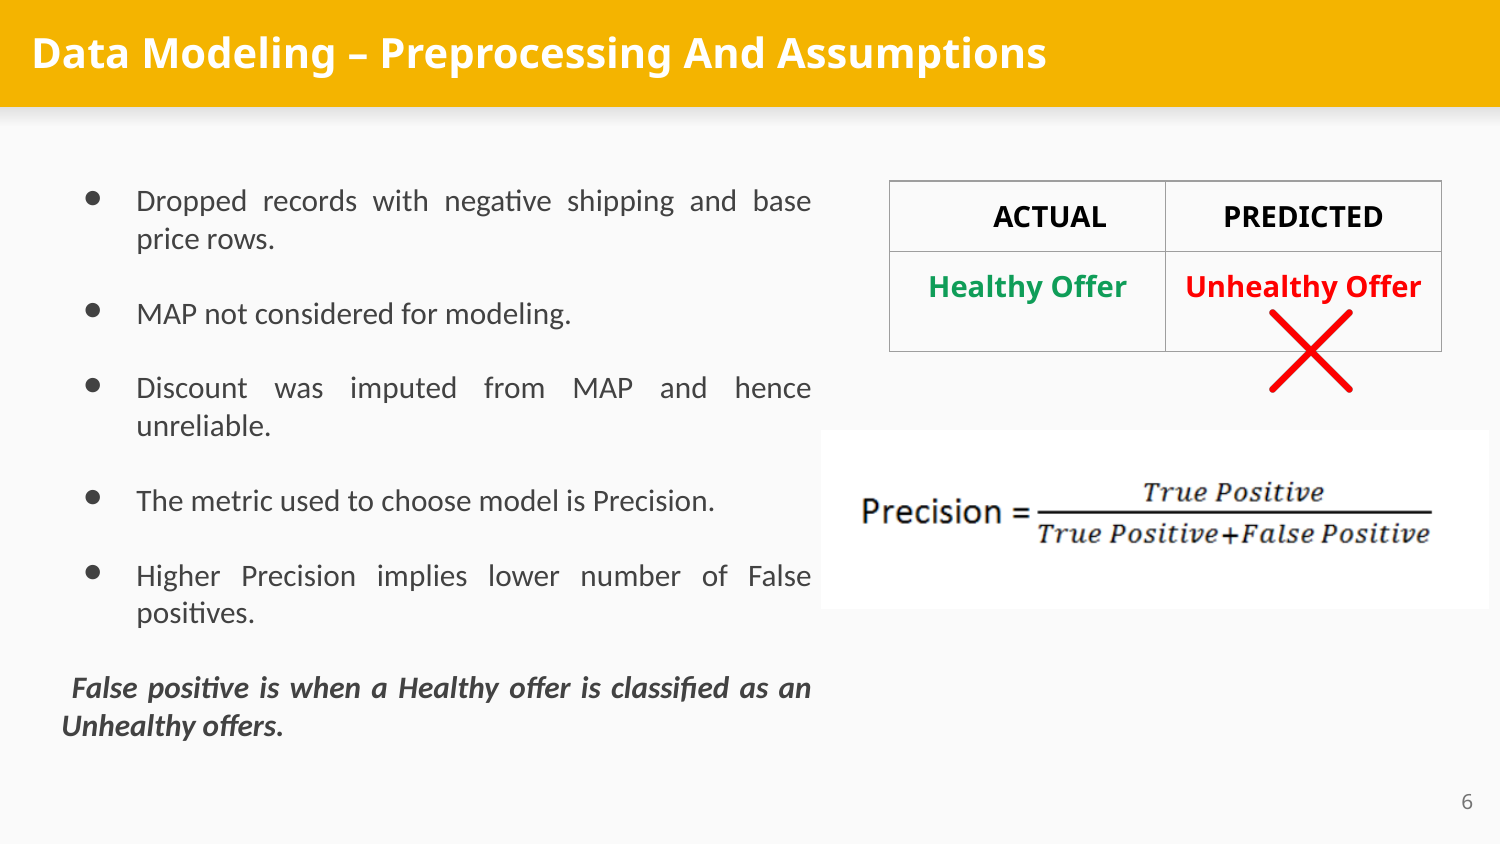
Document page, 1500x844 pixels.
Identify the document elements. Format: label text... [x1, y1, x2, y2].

title Data Modeling – Preprocessing And Assumptions [16, 2, 1464, 102]
text_box Dropped records with negative shipping and base price rows. MAP not considered for modeling. Discount was imputed from MAP and hence unreliable. The metric used to choose model is Precision. Higher Precision implies lower number of False positives. False positive is when a Healthy offer is classified as an Unhealthy offers. [46, 165, 828, 758]
table_header PREDICTED [1166, 182, 1441, 251]
picture [1261, 301, 1361, 401]
picture [821, 430, 1489, 609]
table_header ACTUAL [890, 182, 1165, 251]
slide_number ‹#› [1398, 770, 1489, 835]
table_cell Healthy Offer [890, 252, 1165, 351]
table_cell Unhealthy Offer [1166, 252, 1441, 351]
